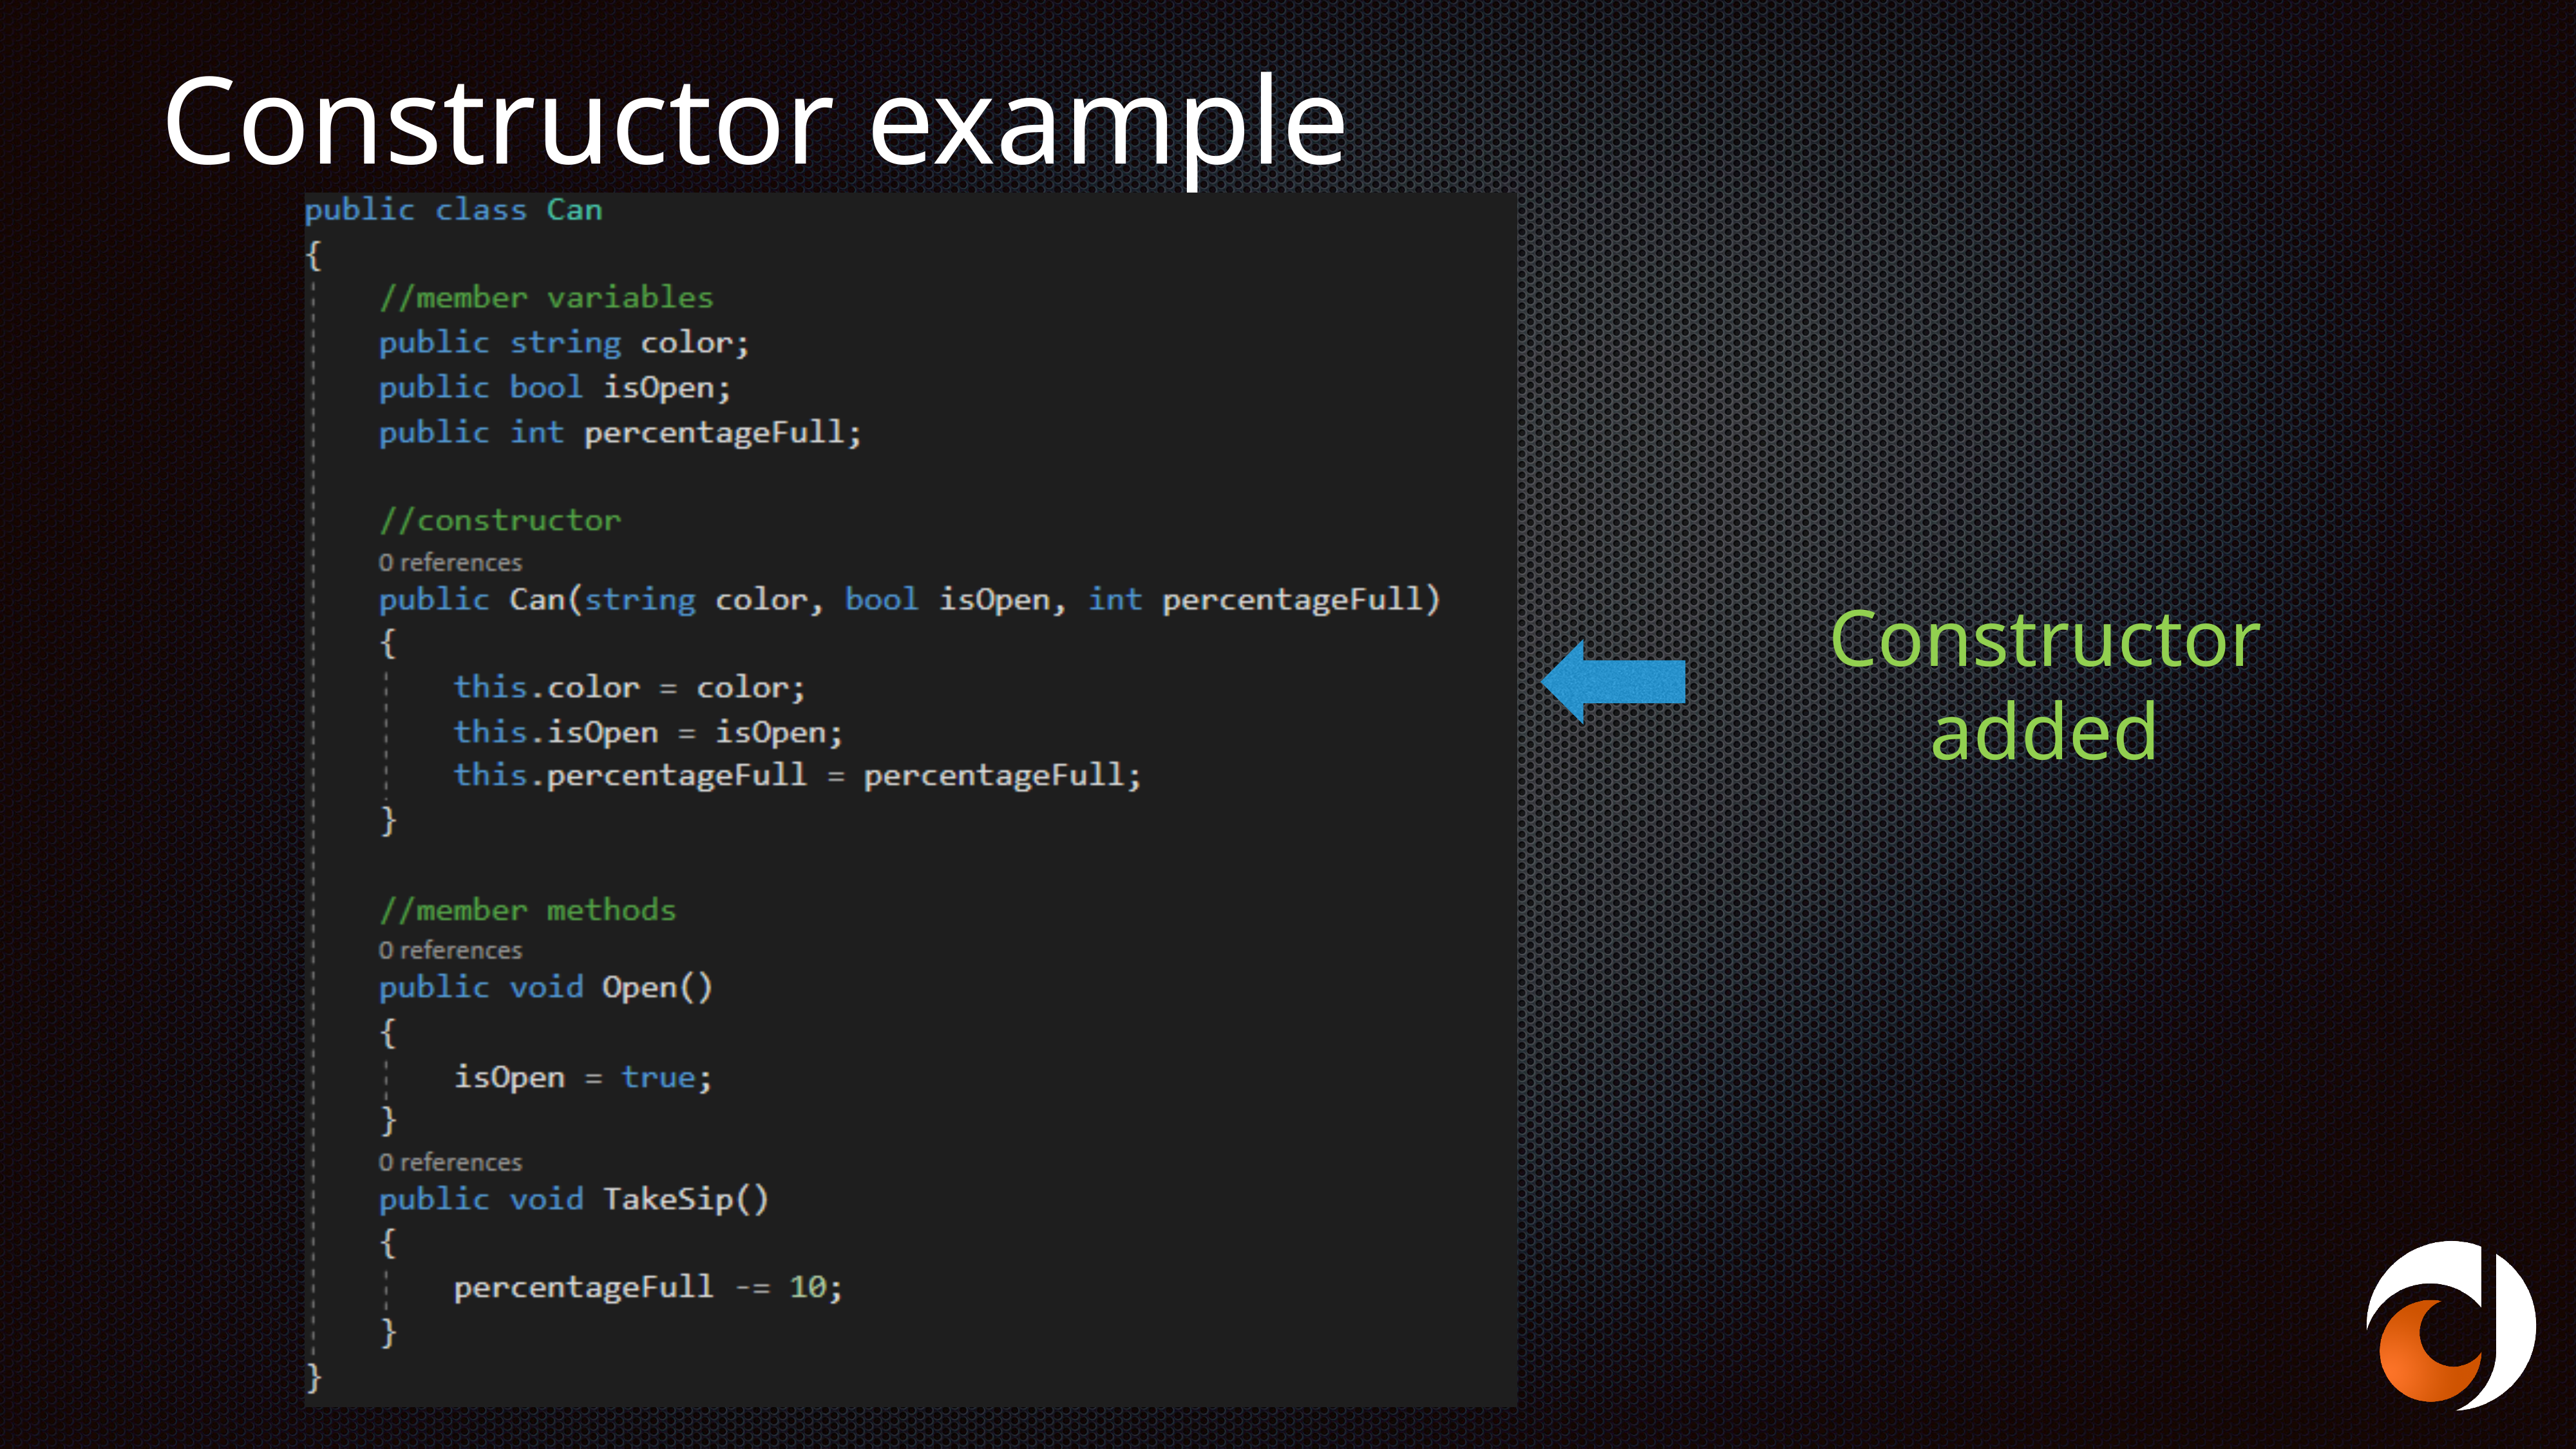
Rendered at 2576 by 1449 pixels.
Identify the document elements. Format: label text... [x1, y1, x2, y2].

text_box [1540, 639, 1686, 725]
picture [0, 0, 2576, 1449]
text_box Constructor added [1709, 583, 2382, 781]
title Constructor example [155, 37, 2421, 194]
